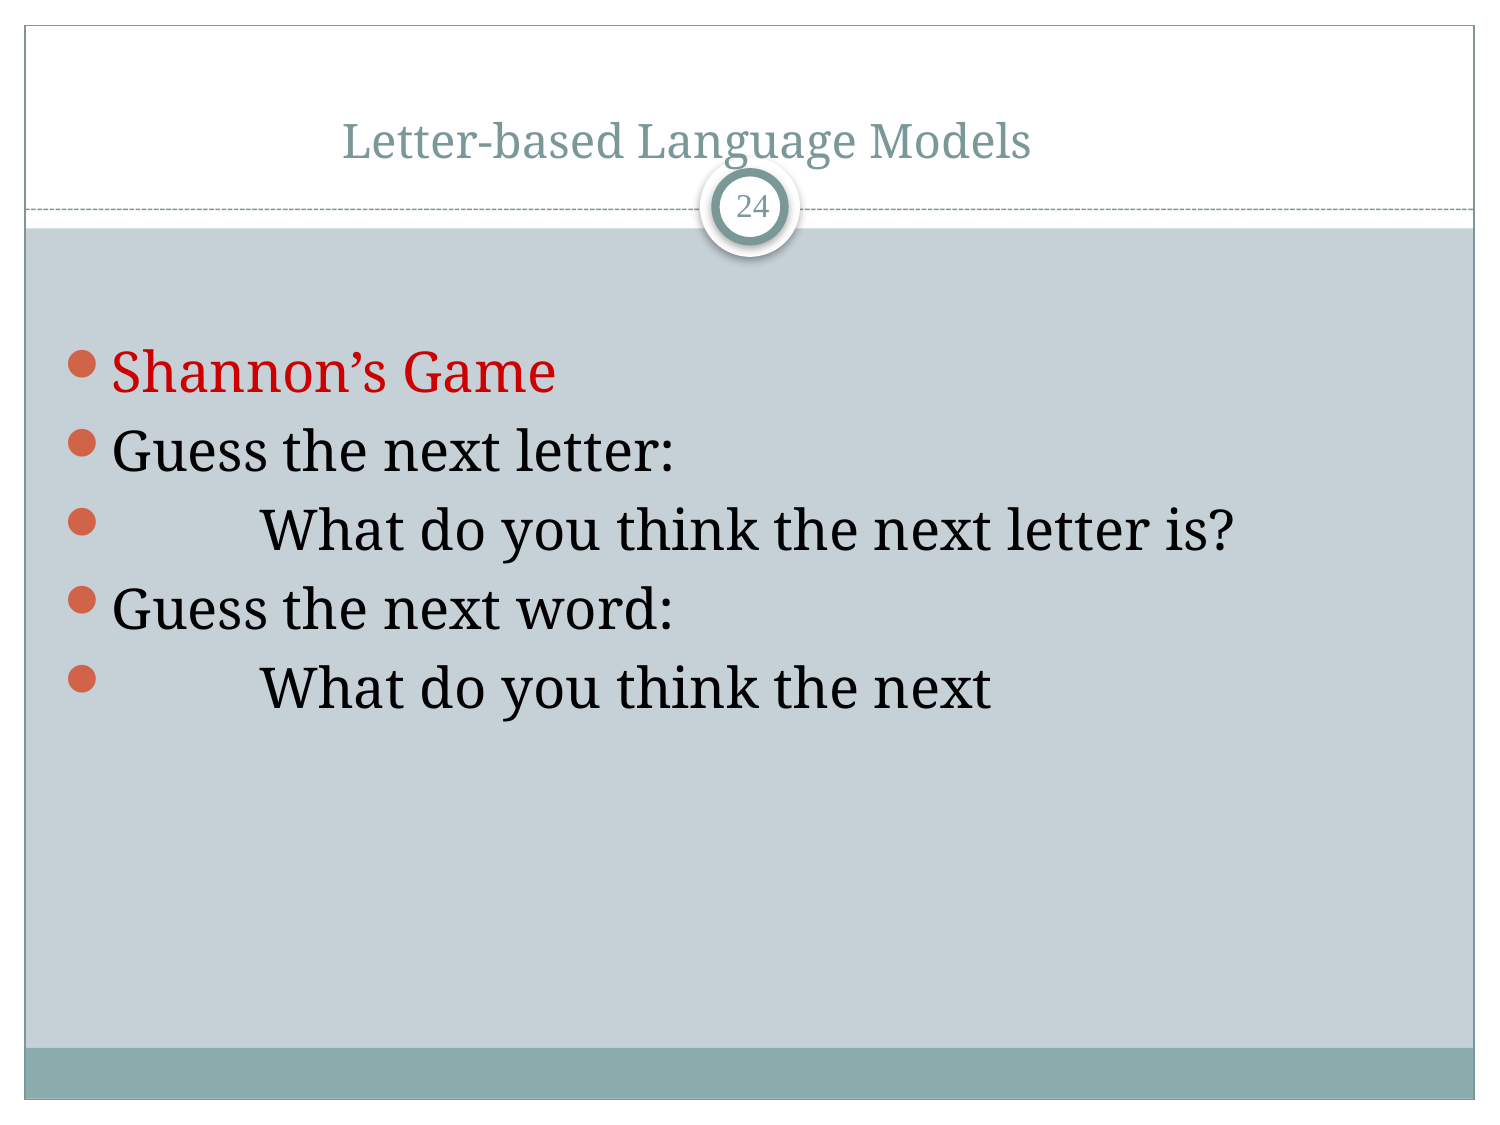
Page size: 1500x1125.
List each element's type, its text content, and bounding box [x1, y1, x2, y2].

slide_number 23 [715, 168, 791, 241]
list Shannon’s Game Guess the next letter: What do you think the next letter is? Guess the next word: What do you think the next [49, 250, 1445, 1001]
title Letter-based Language Models [50, 103, 1325, 175]
